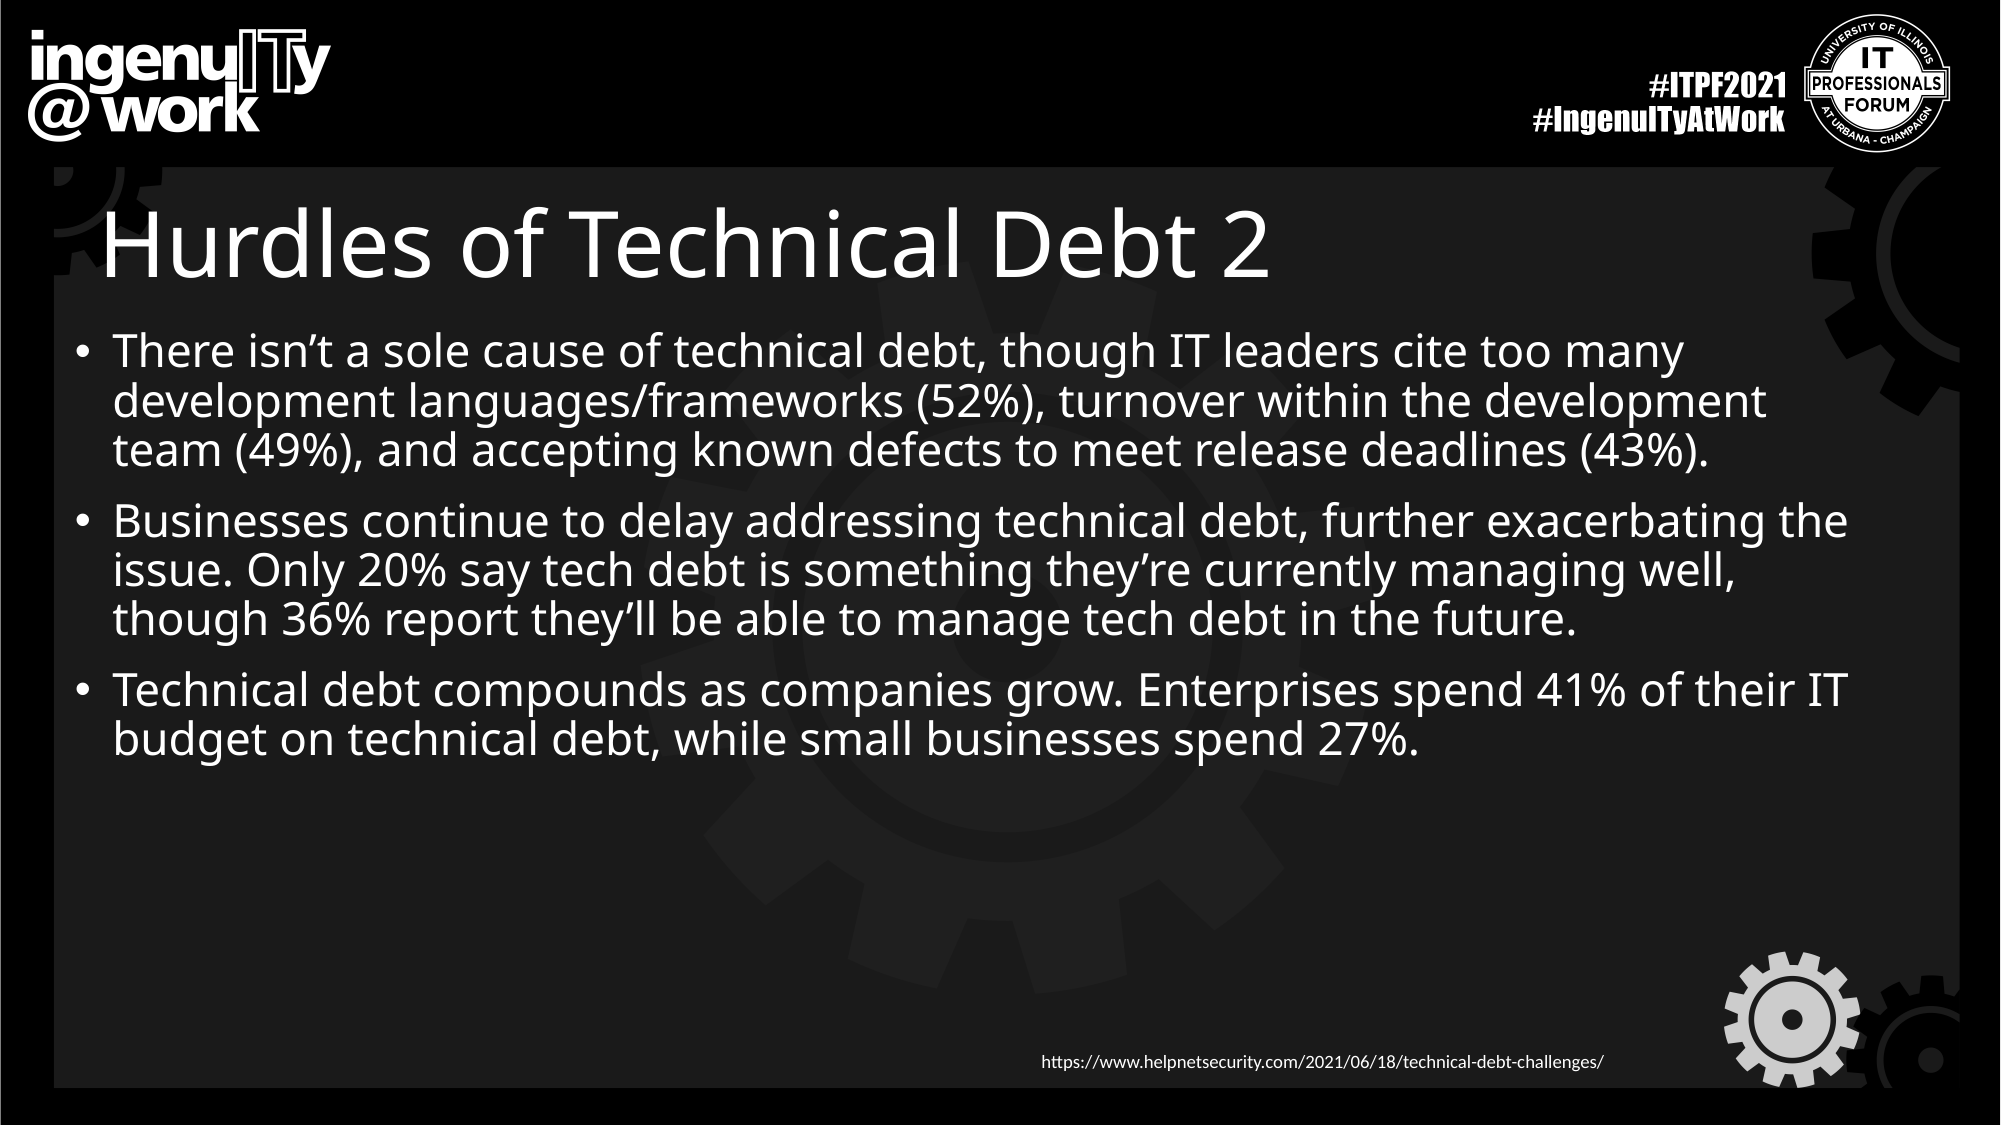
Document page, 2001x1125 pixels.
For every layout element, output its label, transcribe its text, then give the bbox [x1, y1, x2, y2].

text_box https://www.helpnetsecurity.com/2021/06/18/technical-debt-challenges/ [1026, 1042, 1632, 1080]
picture [0, 0, 2001, 1125]
title Hurdles of Technical Debt 2 [83, 175, 1921, 321]
list There isn’t a sole cause of technical debt, though IT leaders cite too many development languages/frameworks (52%), turnover within the development team (49%), and accepting known defects to meet release deadlines (43%). Businesses continue to delay addressing technical debt, further exacerbating the issue. Only 20% say tech debt is something they’re currently managing well, though 36% report they’ll be able to manage tech debt in the future. Technical debt compounds as companies grow. Enterprises spend 41% of their IT budget on technical debt, while small businesses spend 27%. [59, 320, 1898, 1115]
